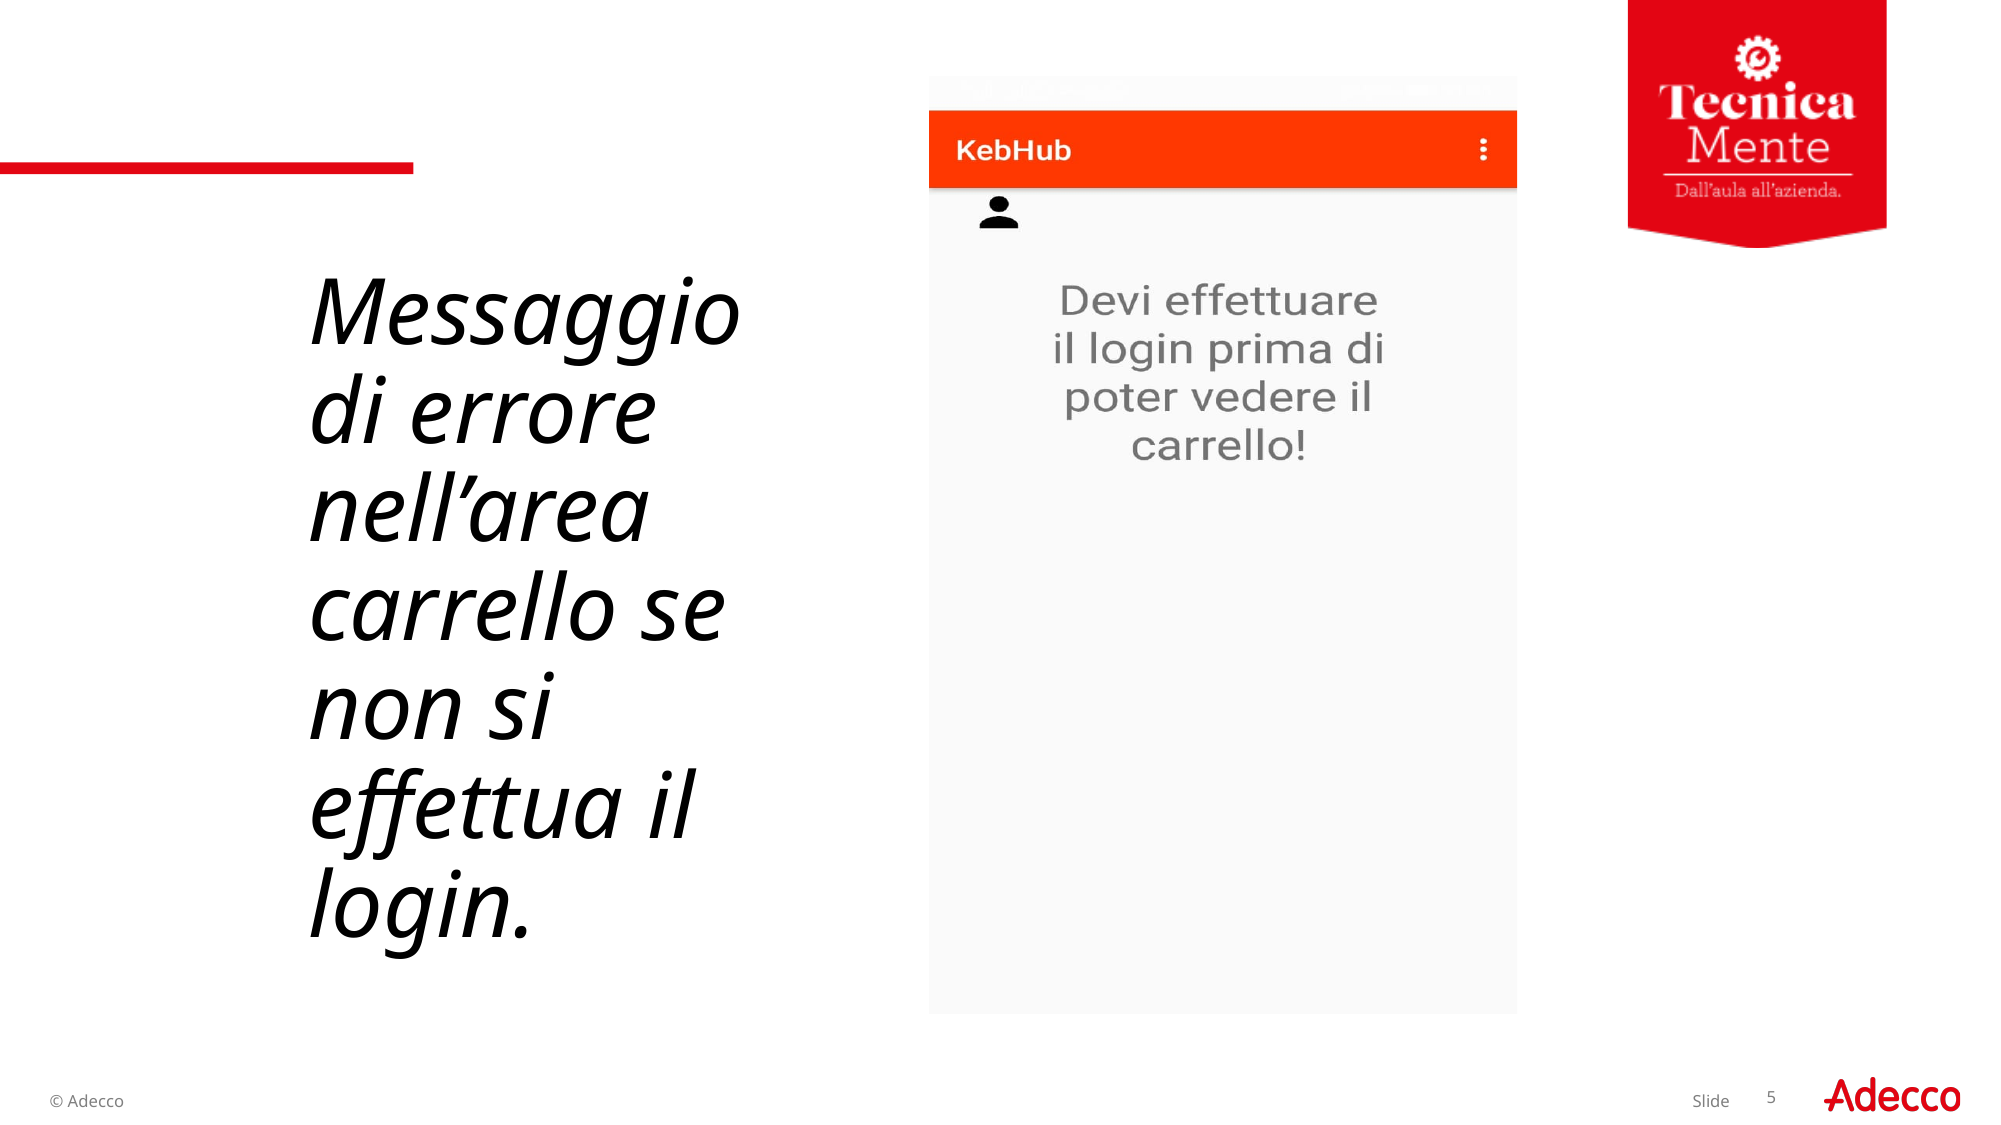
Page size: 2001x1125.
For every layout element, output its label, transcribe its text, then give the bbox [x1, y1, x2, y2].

picture [927, 76, 1518, 1014]
picture [1824, 1077, 1961, 1114]
text_box Messaggio di errore nell’area carrello se non si effettua il login. [293, 257, 806, 782]
